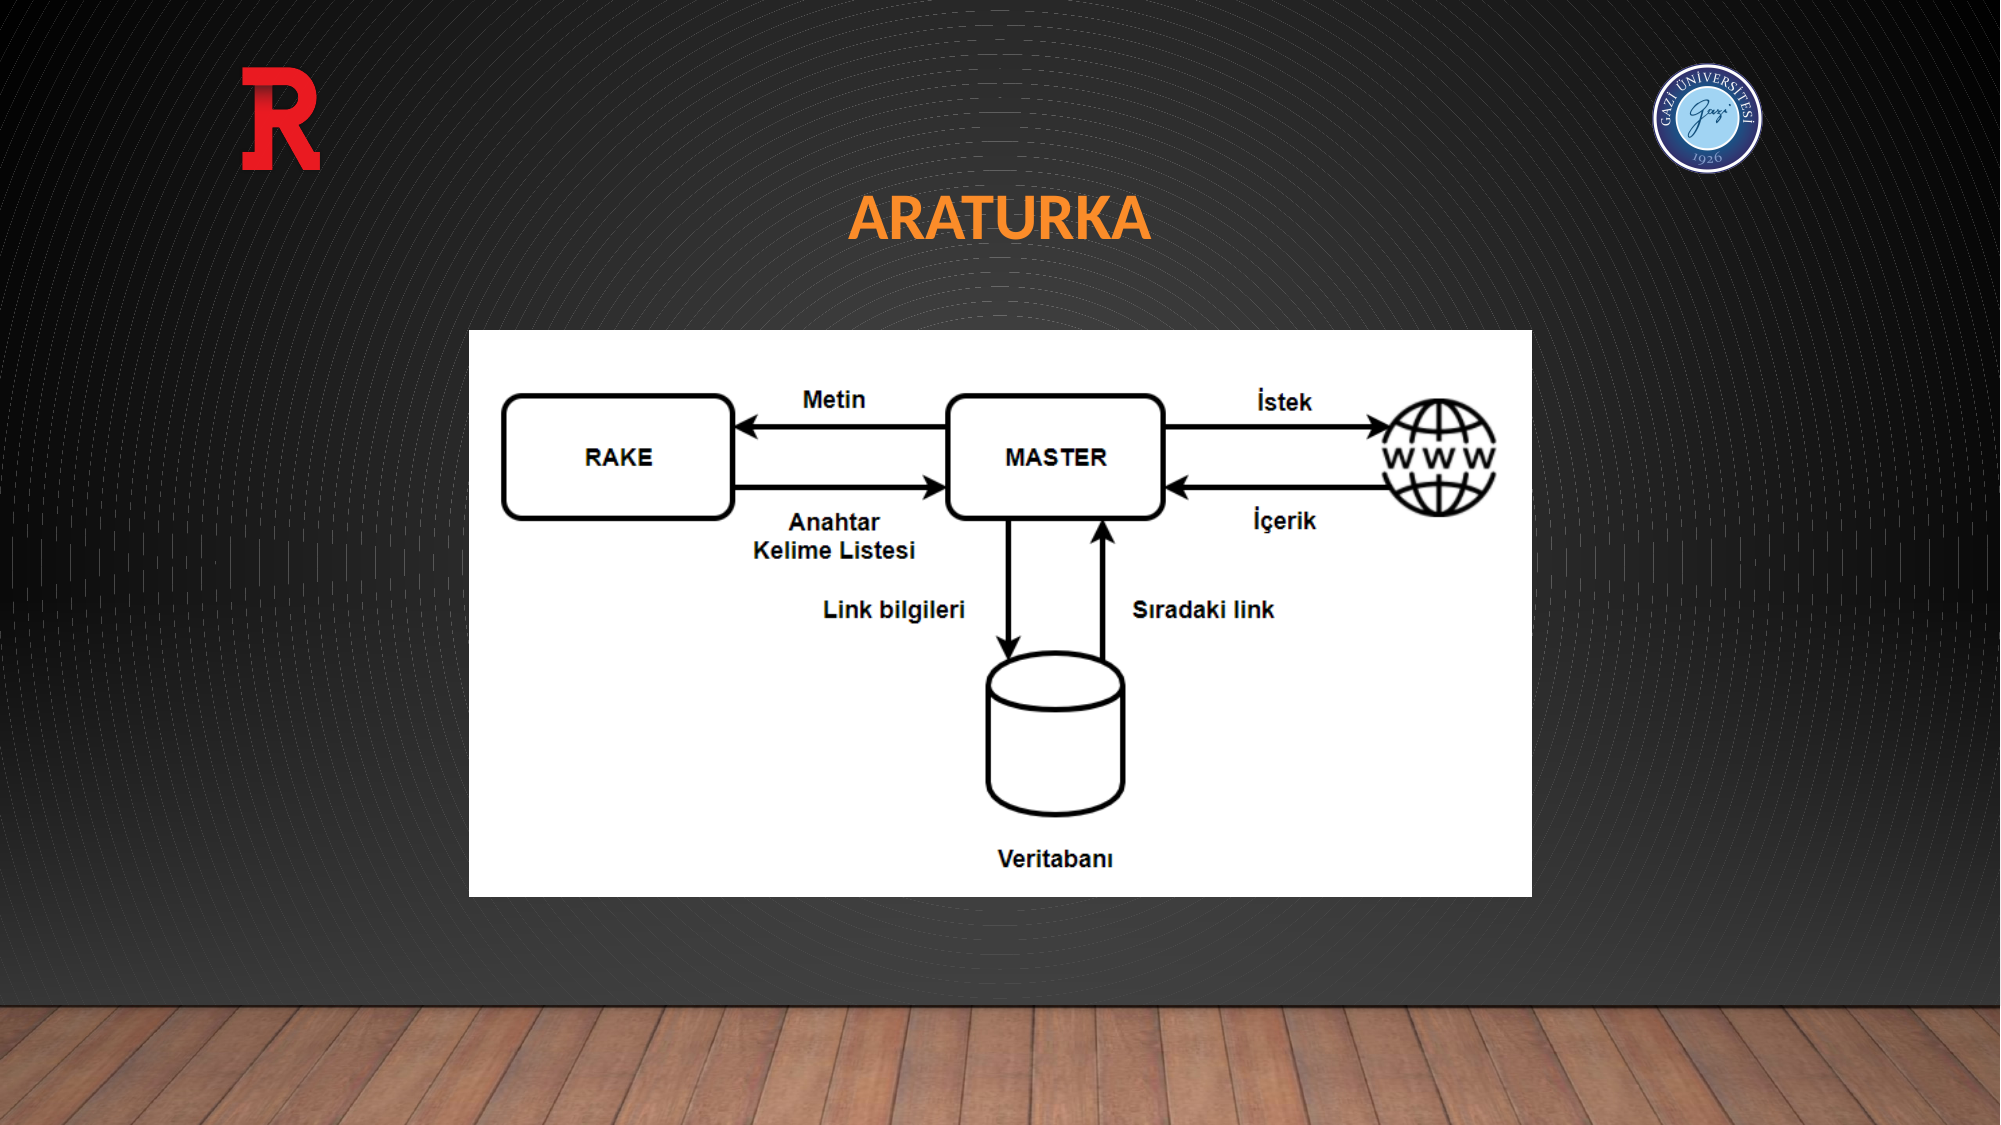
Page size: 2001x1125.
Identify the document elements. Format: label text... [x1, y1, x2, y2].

picture [237, 63, 324, 174]
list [468, 330, 1532, 897]
title AraTurka [238, 131, 1763, 305]
picture [1652, 63, 1763, 174]
picture [0, 1005, 2000, 1125]
